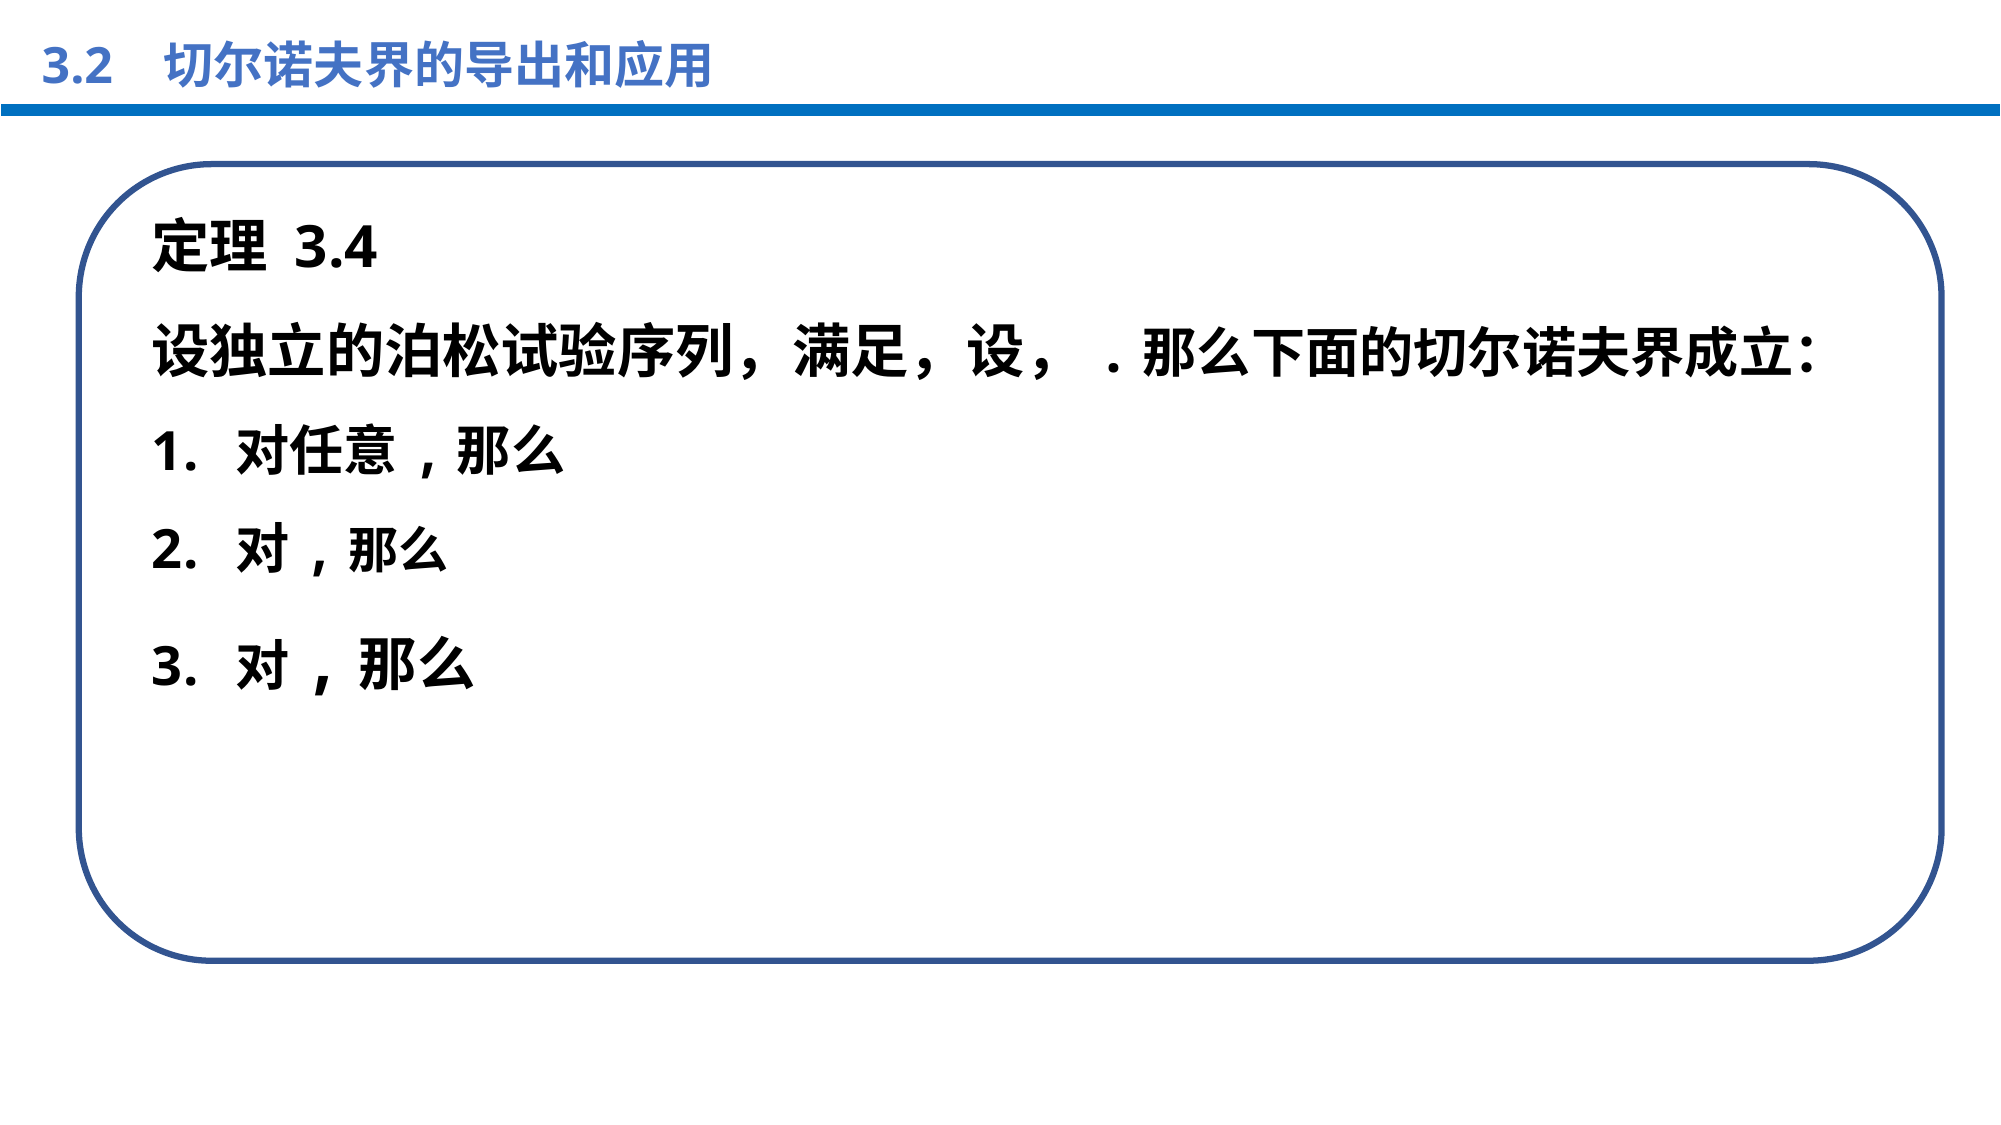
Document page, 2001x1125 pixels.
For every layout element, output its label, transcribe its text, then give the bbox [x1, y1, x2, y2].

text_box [78, 164, 1942, 961]
text_box 3.2 切尔诺夫界的导出和应用 [26, 14, 1386, 102]
text_box [0, 103, 2000, 117]
